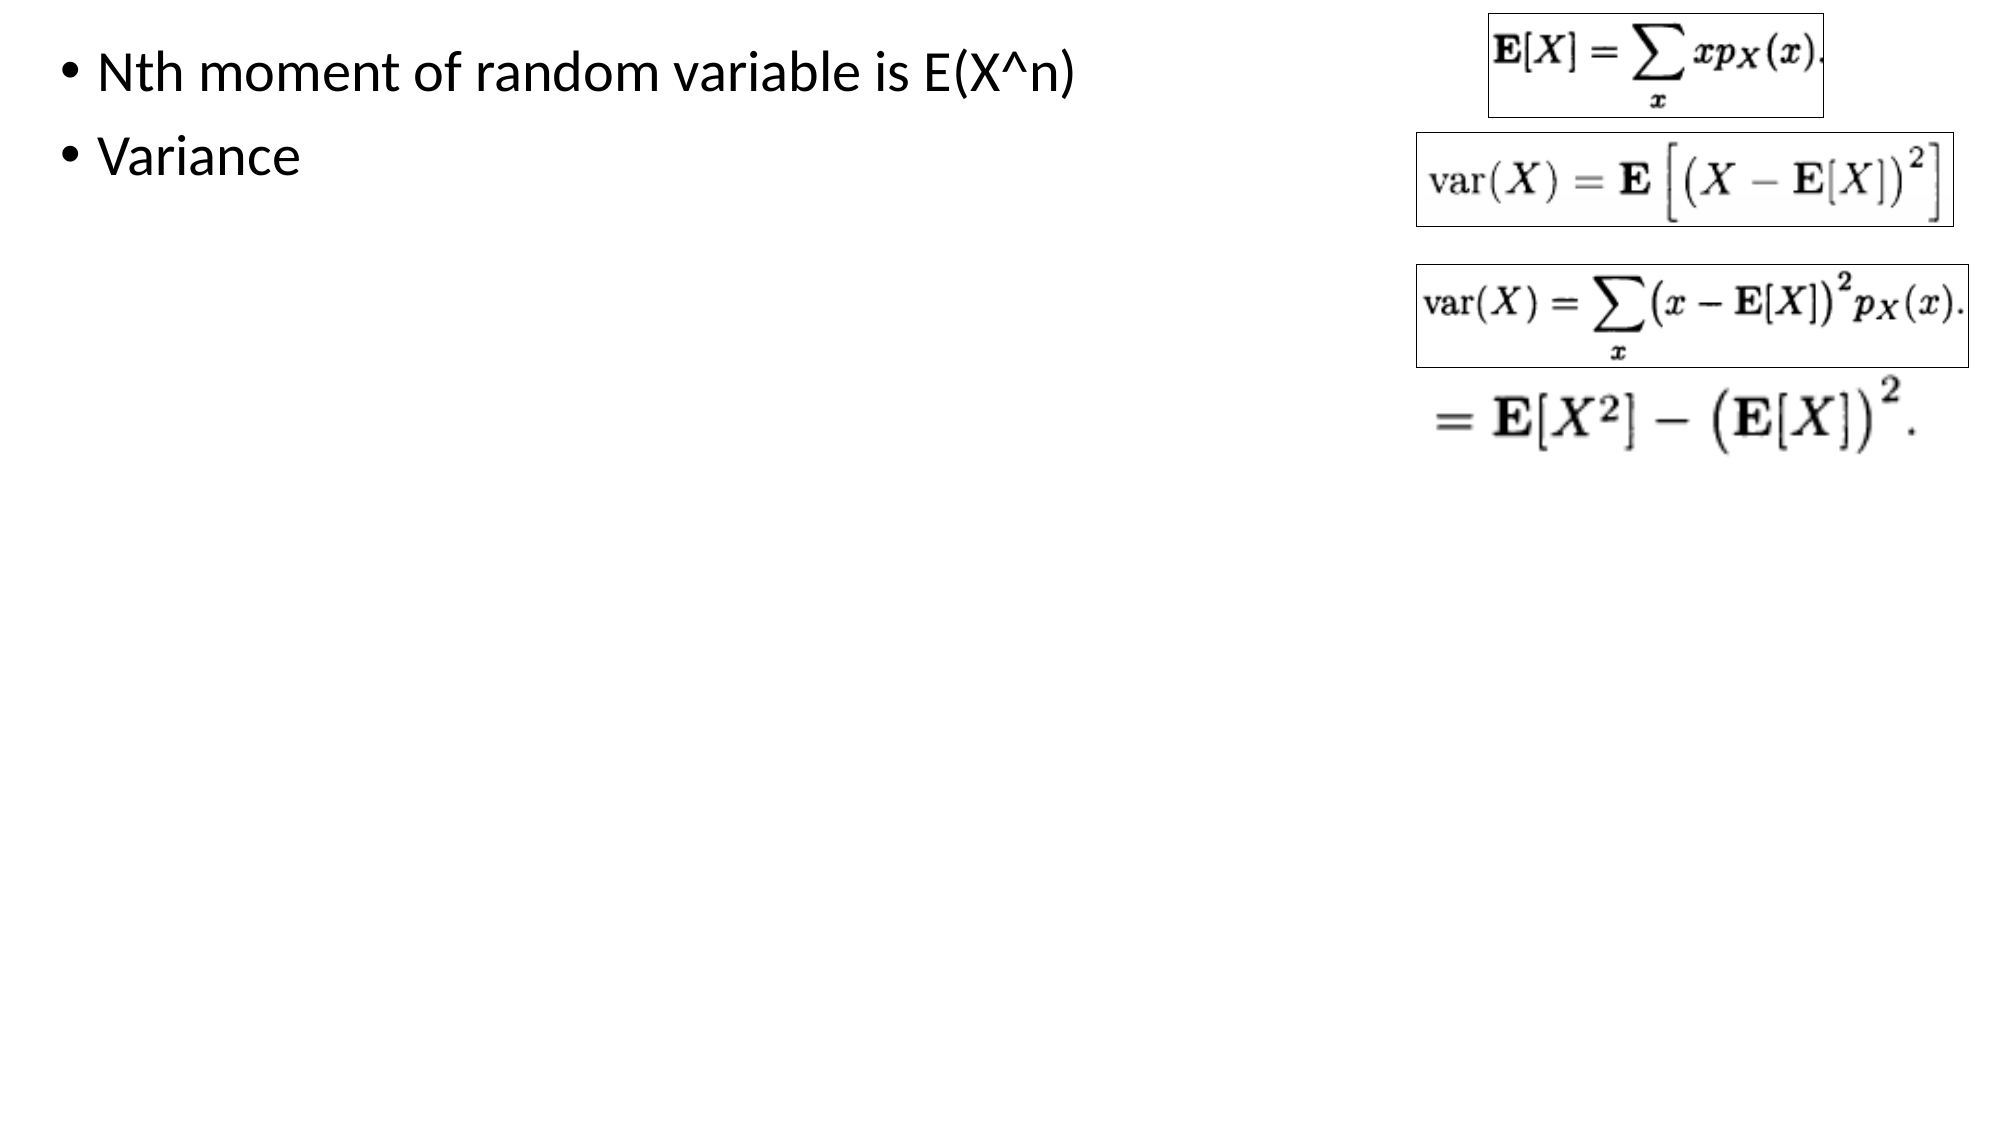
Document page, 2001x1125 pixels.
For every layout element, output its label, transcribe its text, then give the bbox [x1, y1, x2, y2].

picture [1416, 264, 1969, 368]
picture [1416, 132, 1954, 227]
picture [1419, 370, 1925, 474]
list Nth moment of random variable is E(X^n) Variance [45, 34, 1934, 1092]
picture [1488, 13, 1824, 118]
